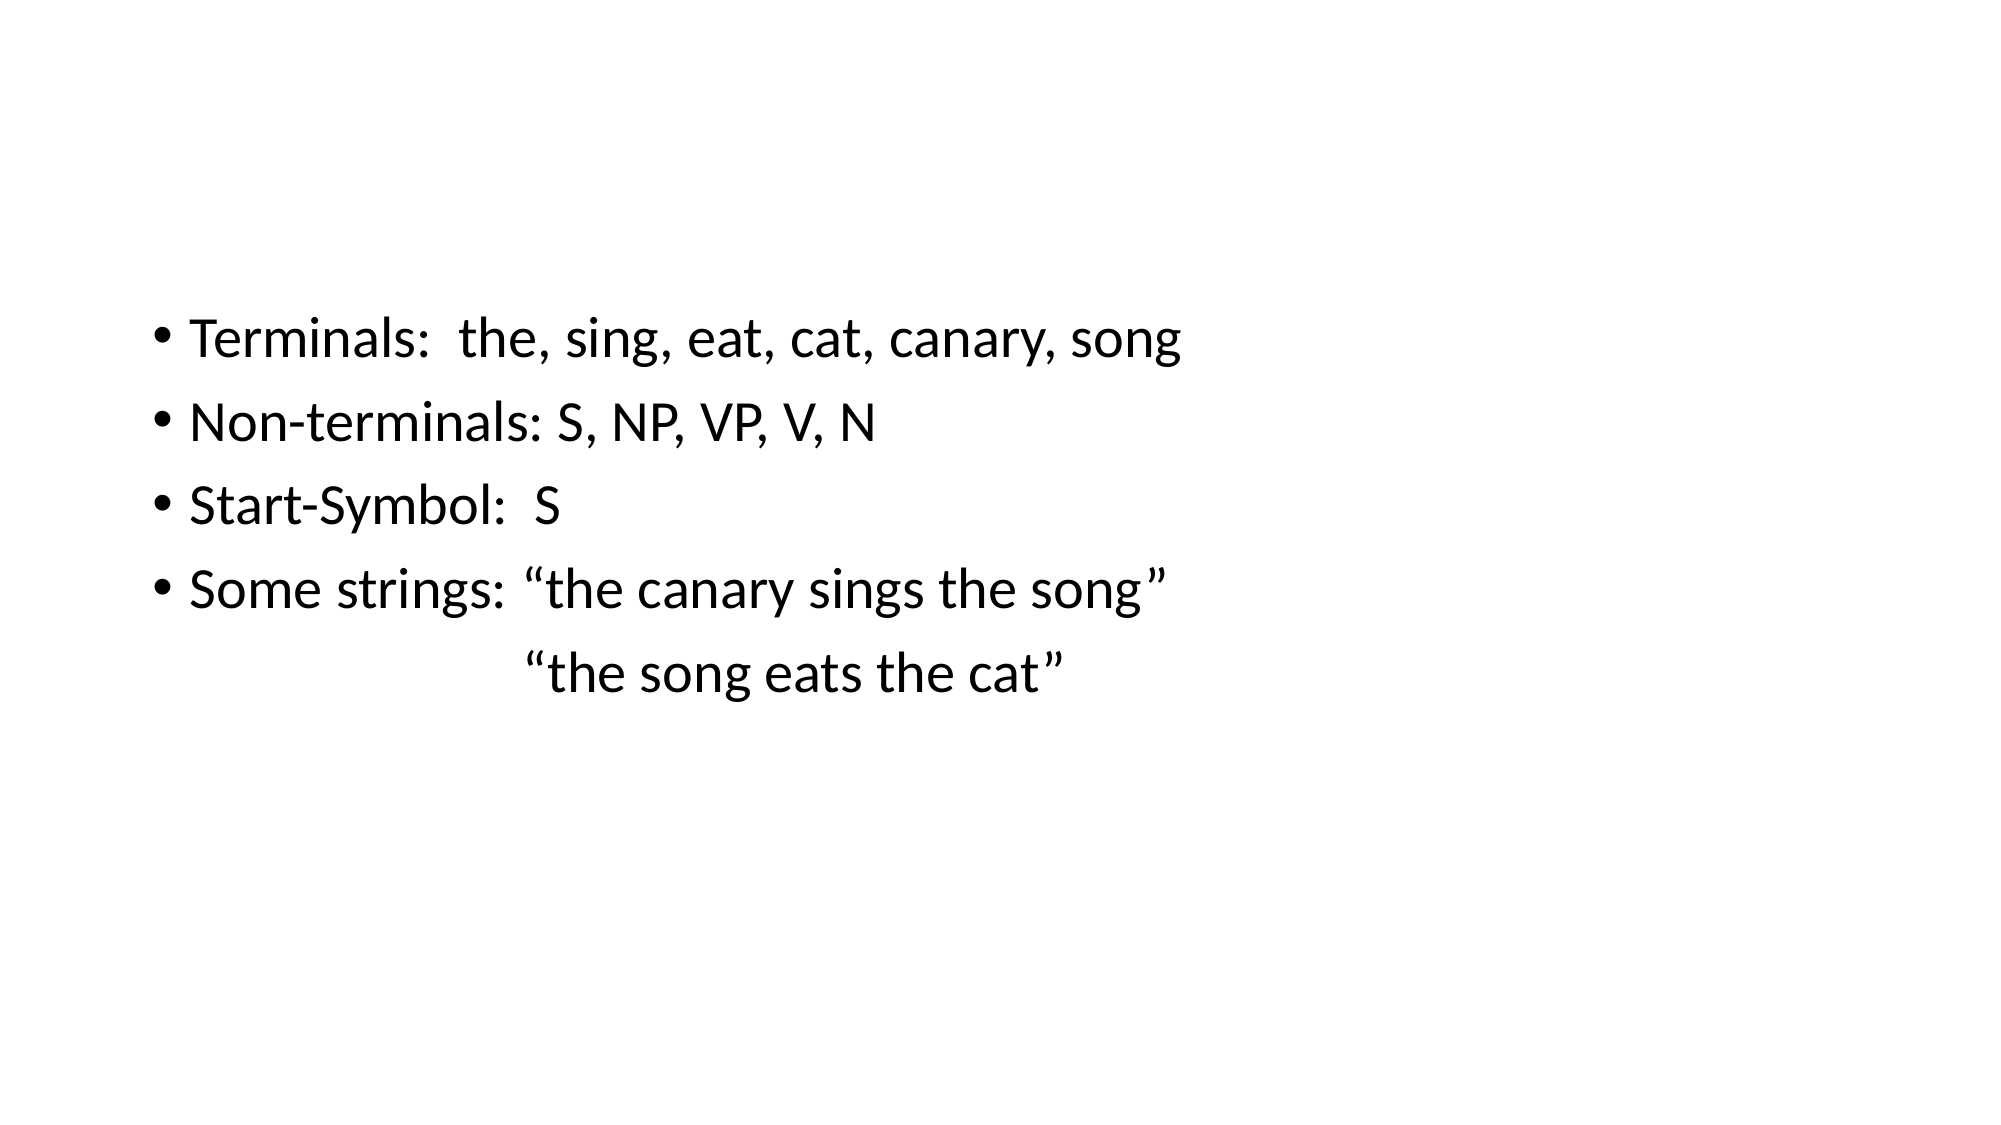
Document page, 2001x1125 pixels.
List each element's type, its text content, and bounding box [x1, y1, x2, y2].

list Terminals: the, sing, eat, cat, canary, song Non-terminals: S, NP, VP, V, N Start-Symbol: S Some strings: “the canary sings the song” “the song eats the cat” [137, 299, 1863, 1014]
